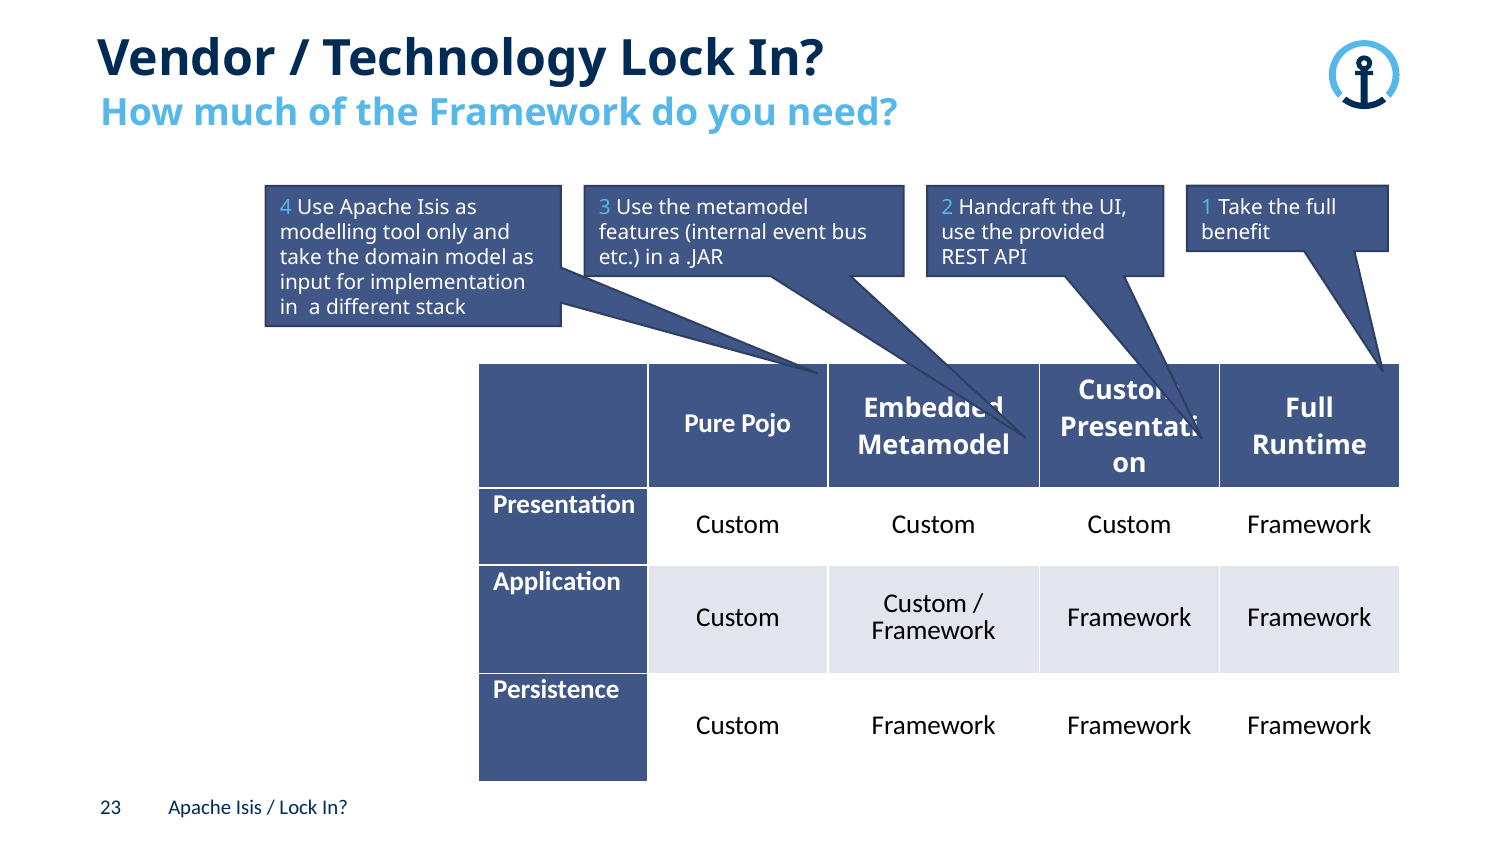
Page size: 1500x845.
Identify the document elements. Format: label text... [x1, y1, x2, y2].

table_header Embedded Metamodel [829, 364, 1039, 487]
table_cell Framework [1040, 674, 1219, 781]
table_cell Custom [649, 489, 827, 564]
table_cell Persistence [479, 674, 647, 781]
text_box 1 Take the full benefit [1185, 184, 1389, 373]
table_cell Custom [1040, 489, 1219, 564]
text_box 2 Handcraft the UI, use the provided REST API [926, 184, 1203, 440]
table_cell Framework [1220, 489, 1399, 564]
table_cell Presentation [479, 489, 647, 564]
table_header [479, 364, 647, 487]
table_cell Custom [649, 674, 827, 781]
table_header Full Runtime [1220, 364, 1399, 487]
title Vendor / Technology Lock In? [97, 32, 1282, 89]
table_cell Framework [829, 674, 1039, 781]
slide_number 23 [100, 791, 169, 822]
table_cell Application [479, 566, 647, 673]
table_header Custom Presentation [1040, 364, 1219, 487]
text_box 4 Use Apache Isis as modelling tool only and take the domain model as input for implementation in a different stack [264, 184, 818, 375]
table_cell Custom [829, 489, 1039, 564]
table_header Pure Pojo [649, 364, 827, 487]
text_box 3 Use the metamodel features (internal event bus etc.) in a .JAR [583, 184, 1027, 439]
table_cell Framework [1040, 566, 1219, 673]
table_cell Custom / Framework [829, 566, 1039, 673]
subtitle How much of the Framework do you need? [100, 88, 1282, 174]
table_cell Framework [1220, 566, 1399, 673]
table_cell Framework [1220, 674, 1399, 781]
footer Apache Isis / Lock In? [169, 791, 1400, 822]
table_cell Custom [649, 566, 827, 673]
